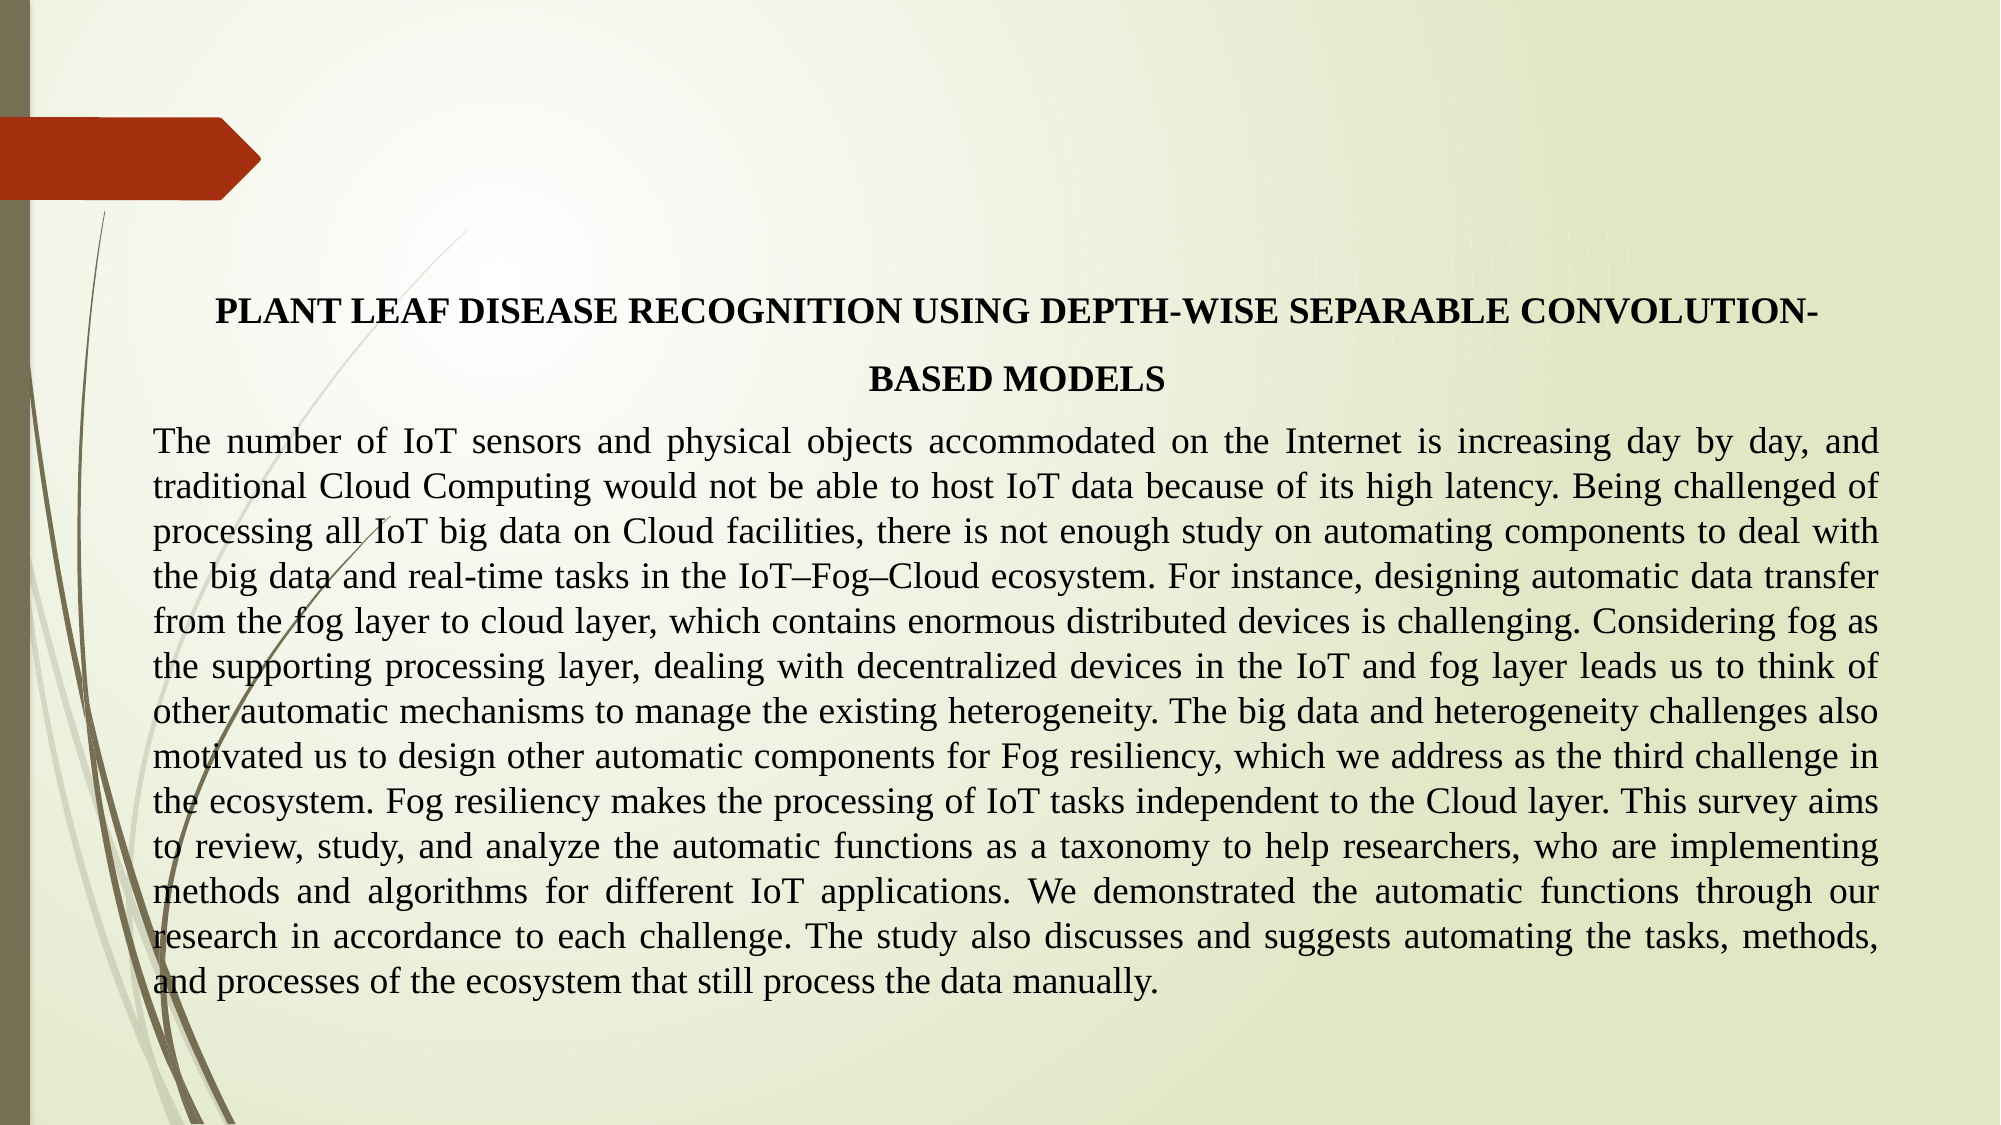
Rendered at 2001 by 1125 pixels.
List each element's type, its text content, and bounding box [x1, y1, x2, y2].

text_box PLANT LEAF DISEASE RECOGNITION USING DEPTH-WISE SEPARABLE CONVOLUTION-BASED MODELS The number of IoT sensors and physical objects accommodated on the Internet is increasing day by day, and traditional Cloud Computing would not be able to host IoT data because of its high latency. Being challenged of processing all IoT big data on Cloud facilities, there is not enough study on automating components to deal with the big data and real-time tasks in the IoT–Fog–Cloud ecosystem. For instance, designing automatic data transfer from the fog layer to cloud layer, which contains enormous distributed devices is challenging. Considering fog as the supporting processing layer, dealing with decentralized devices in the IoT and fog layer leads us to think of other automatic mechanisms to manage the existing heterogeneity. The big data and heterogeneity challenges also motivated us to design other automatic components for Fog resiliency, which we address as the third challenge in the ecosystem. Fog resiliency makes the processing of IoT tasks independent to the Cloud layer. This survey aims to review, study, and analyze the automatic functions as a taxonomy to help researchers, who are implementing methods and algorithms for different IoT applications. We demonstrated the automatic functions through our research in accordance to each challenge. The study also discusses and suggests automating the tasks, methods, and processes of the ecosystem that still process the data manually. [138, 256, 1897, 1008]
